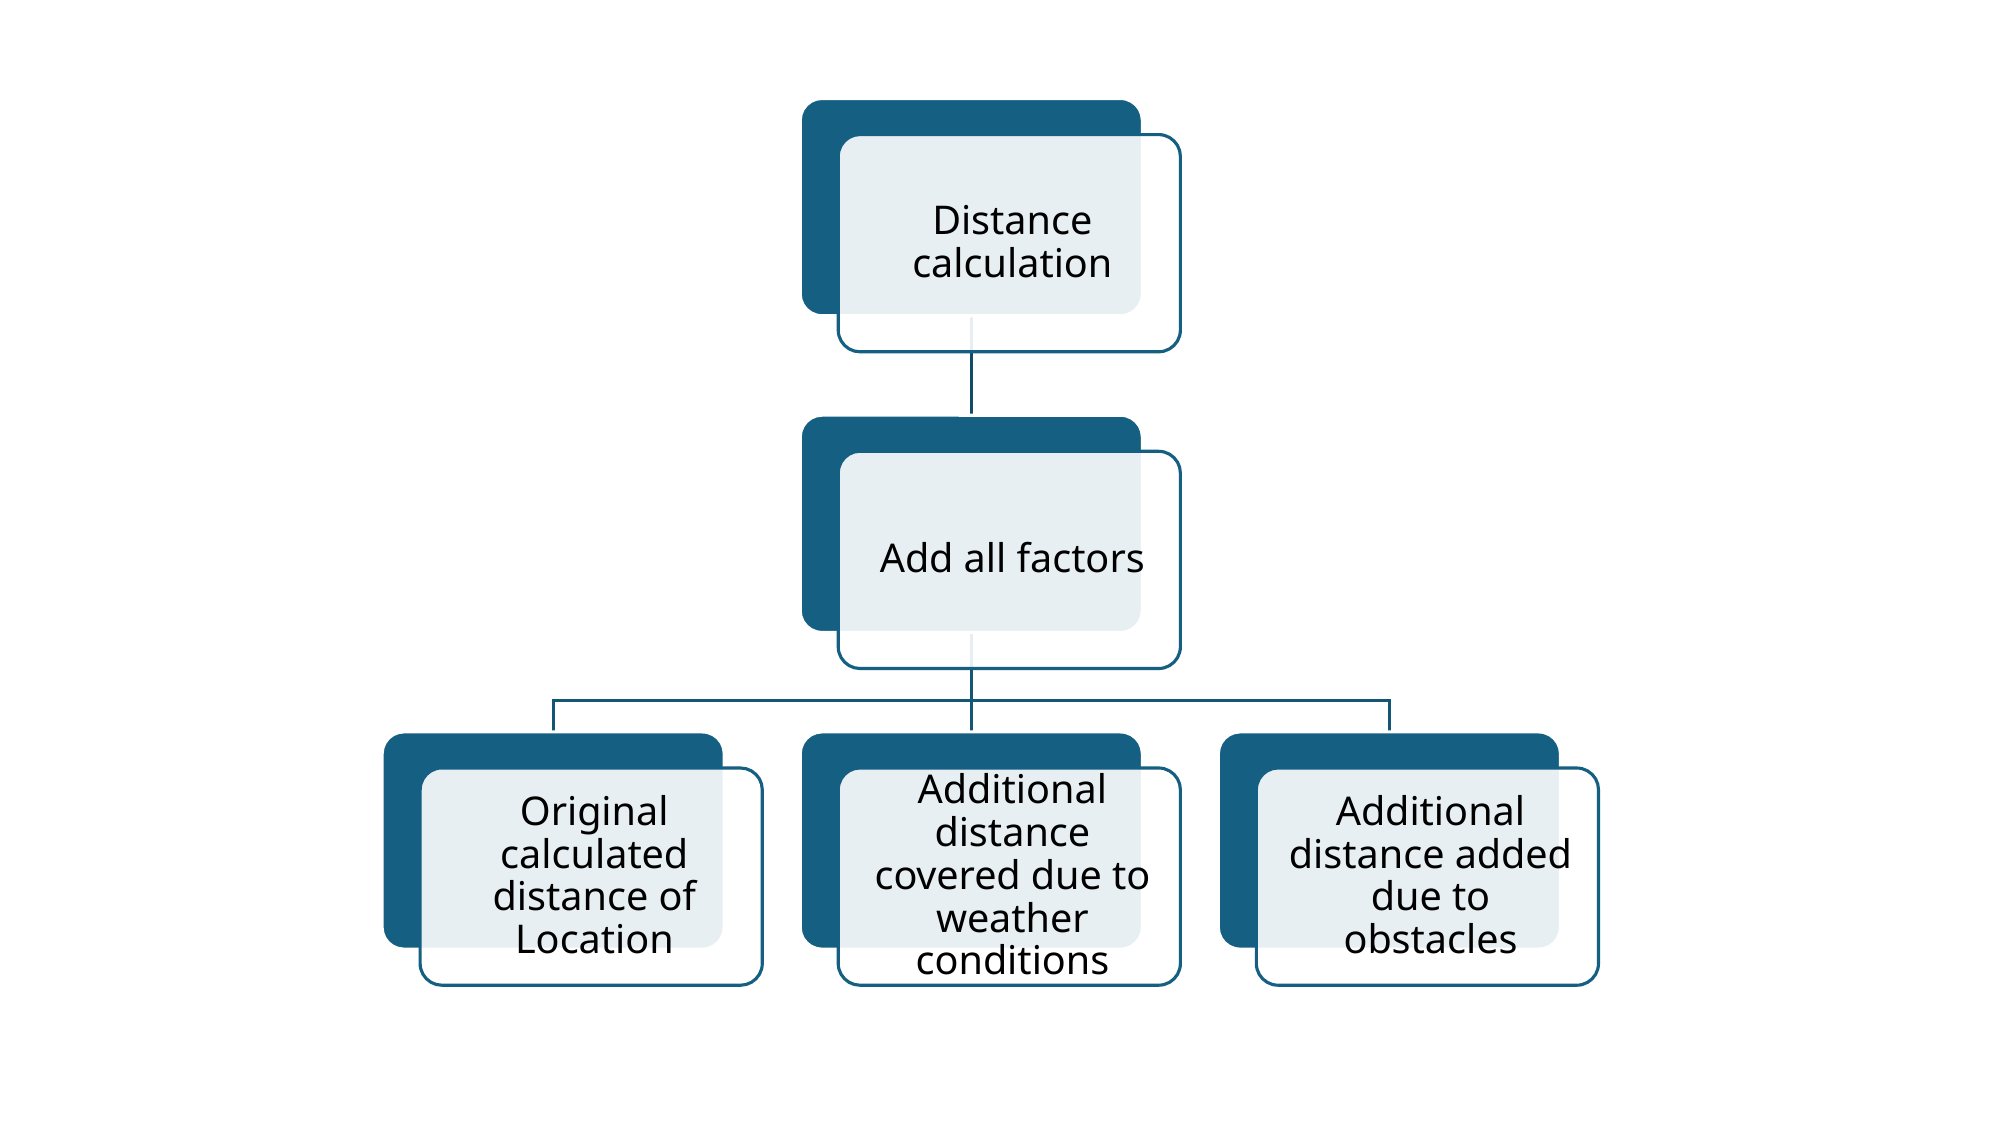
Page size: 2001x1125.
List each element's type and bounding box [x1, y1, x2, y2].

text_box [0, 97, 2000, 986]
